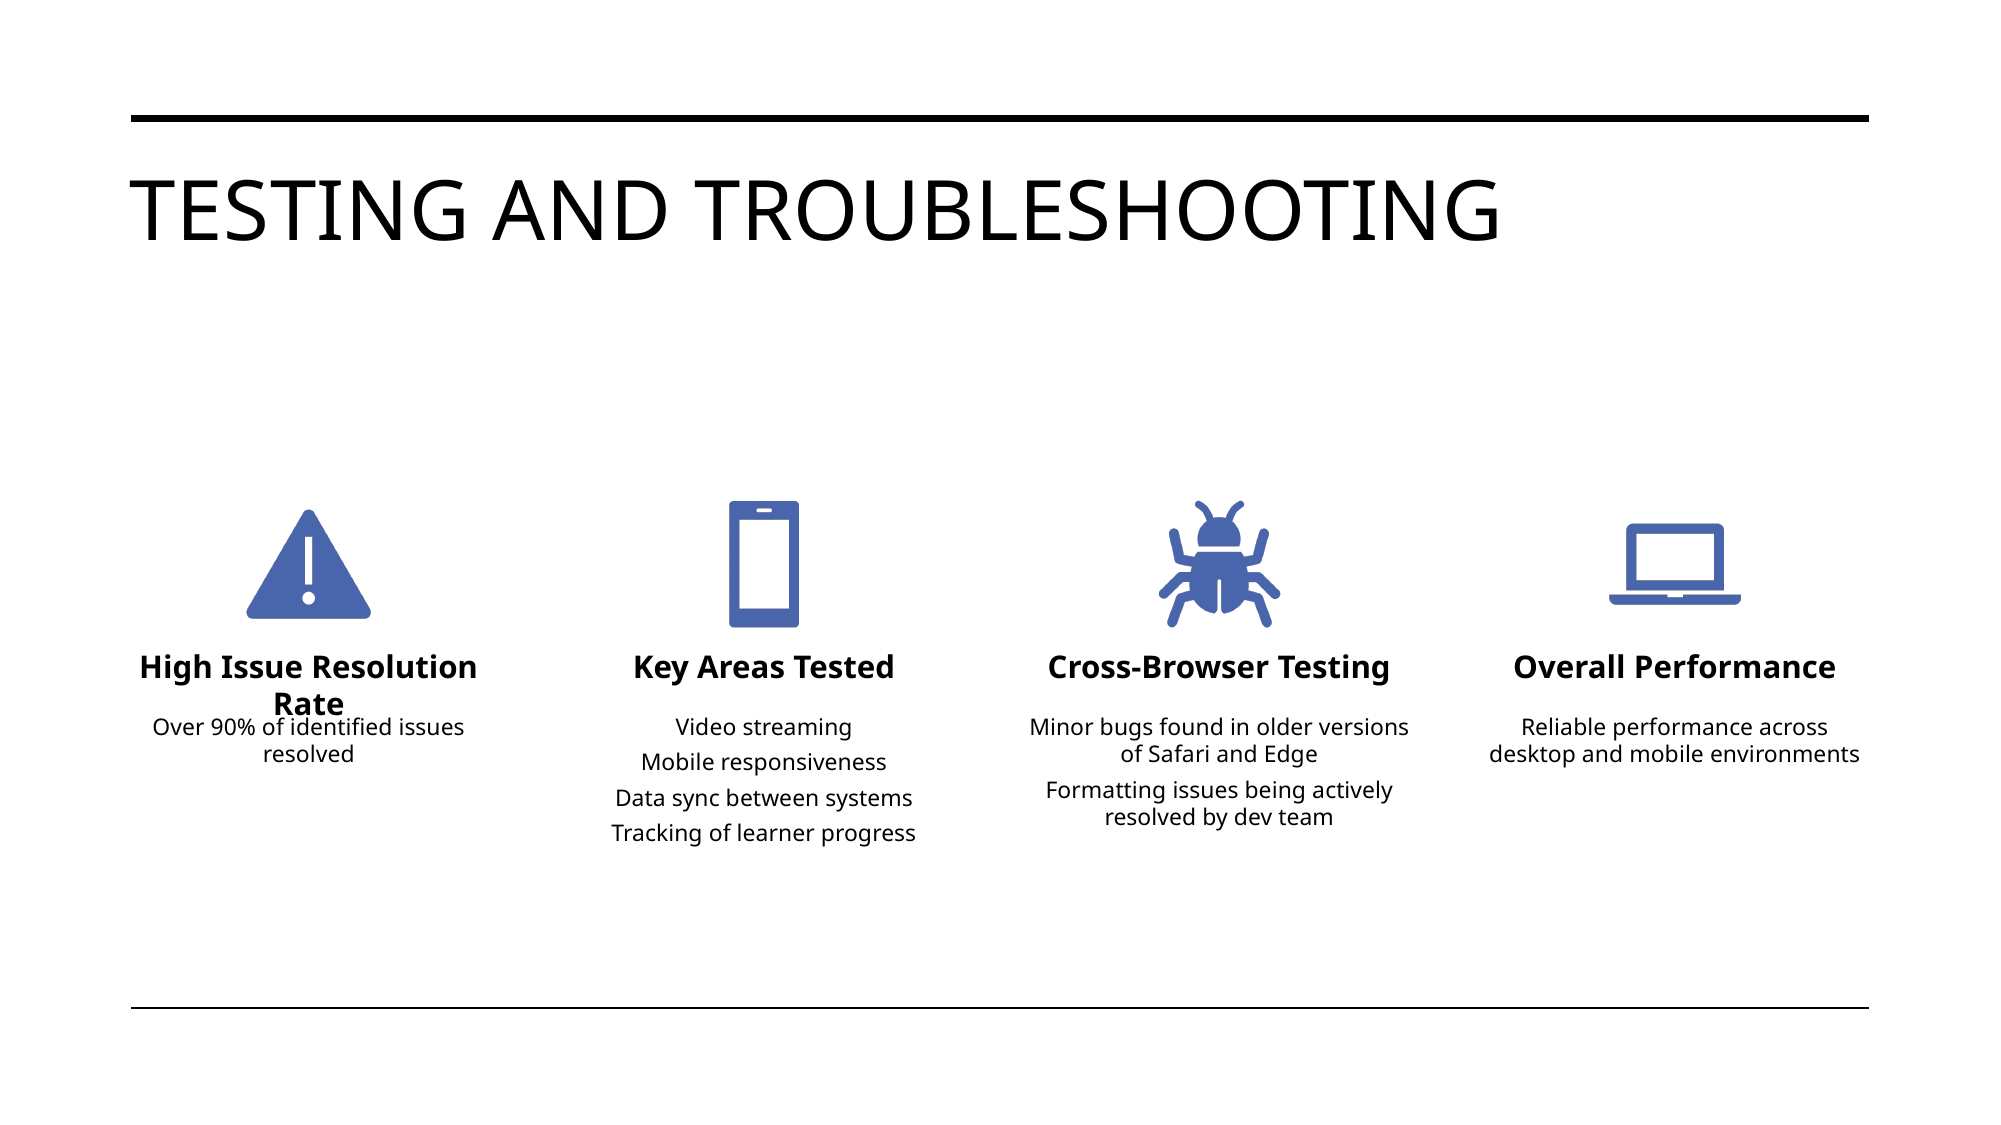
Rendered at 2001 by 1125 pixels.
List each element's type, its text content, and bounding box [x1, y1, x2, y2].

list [114, 364, 1869, 978]
title Testing and Troubleshooting [114, 149, 1869, 364]
